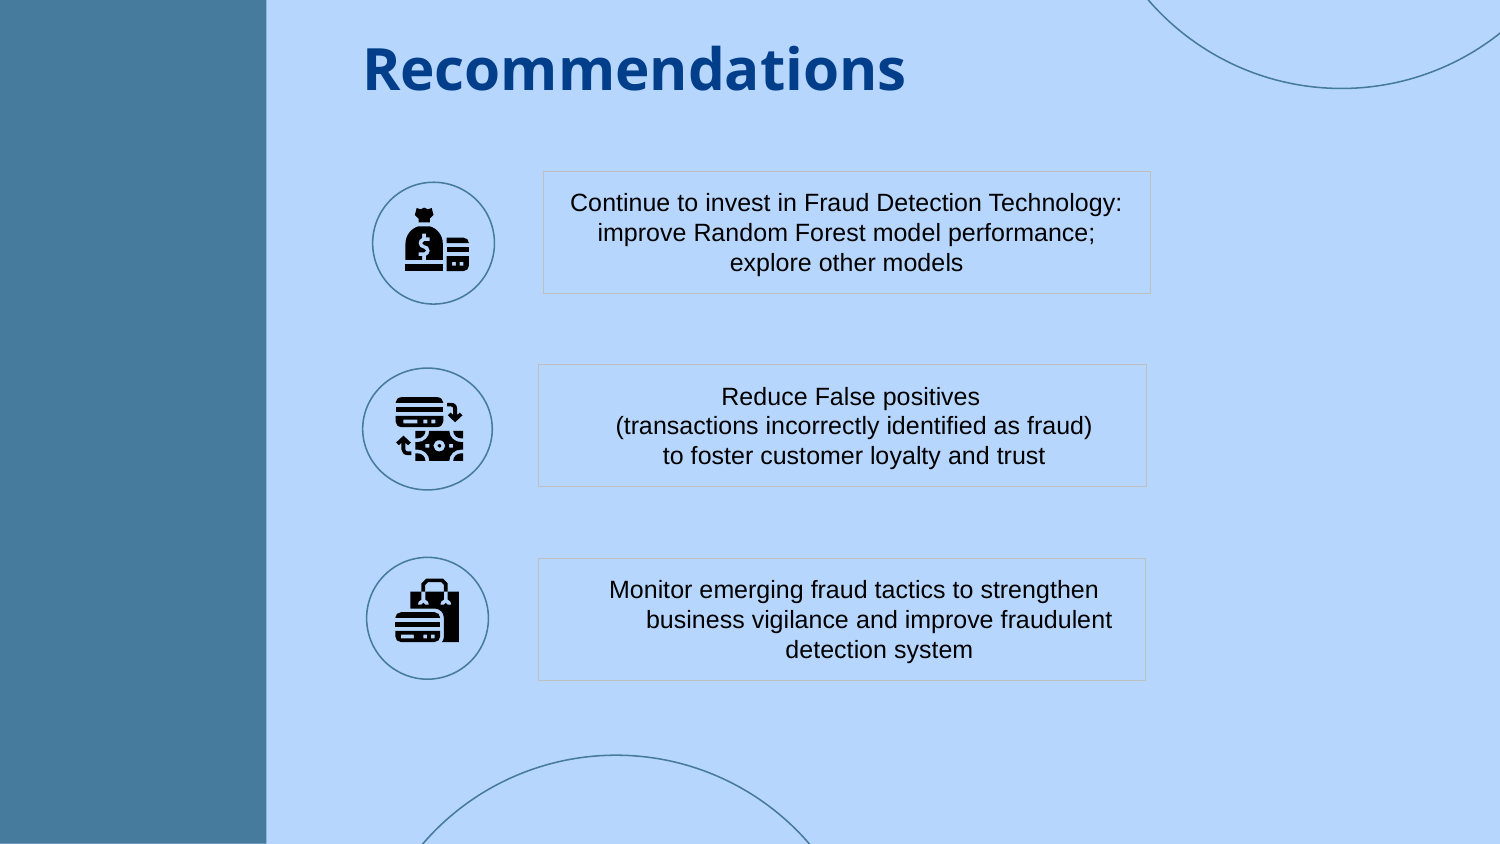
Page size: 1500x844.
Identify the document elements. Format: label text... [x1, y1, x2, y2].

text_box [372, 182, 495, 305]
text_box [366, 557, 489, 680]
subtitle Continue to invest in Fraud Detection Technology: improve Random Forest model performance; explore other models [543, 171, 1151, 294]
text_box [362, 368, 493, 490]
subtitle Reduce False positives (transactions incorrectly identified as fraud) to foster customer loyalty and trust [538, 364, 1147, 487]
text_box [529, 556, 1138, 724]
text_box Monitor emerging fraud tactics to strengthen business vigilance and improve fraudulent detection system [538, 558, 1146, 681]
title Recommendations [347, 17, 1061, 112]
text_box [395, 578, 460, 643]
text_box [405, 207, 470, 272]
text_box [395, 396, 464, 462]
text_box [0, 0, 267, 844]
